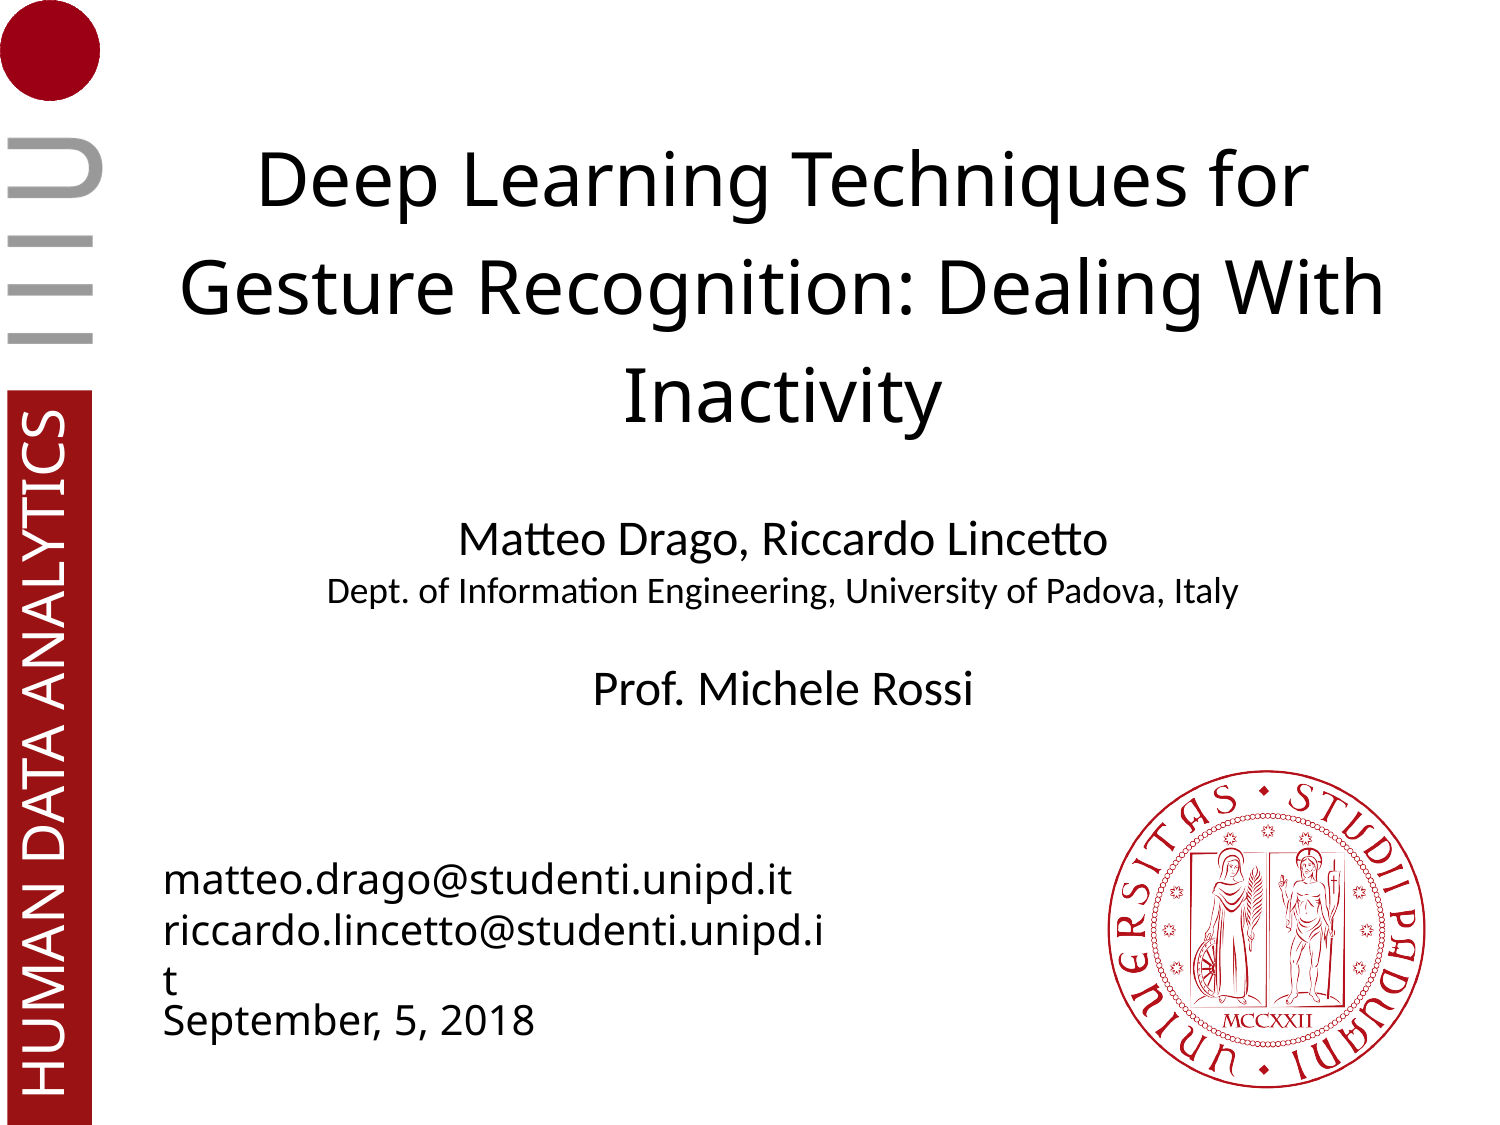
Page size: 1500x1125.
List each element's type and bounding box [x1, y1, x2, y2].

text_box [147, 845, 843, 1052]
picture [1105, 766, 1428, 1091]
subtitle [155, 472, 1412, 789]
title [139, 234, 1428, 446]
picture [0, 0, 103, 344]
